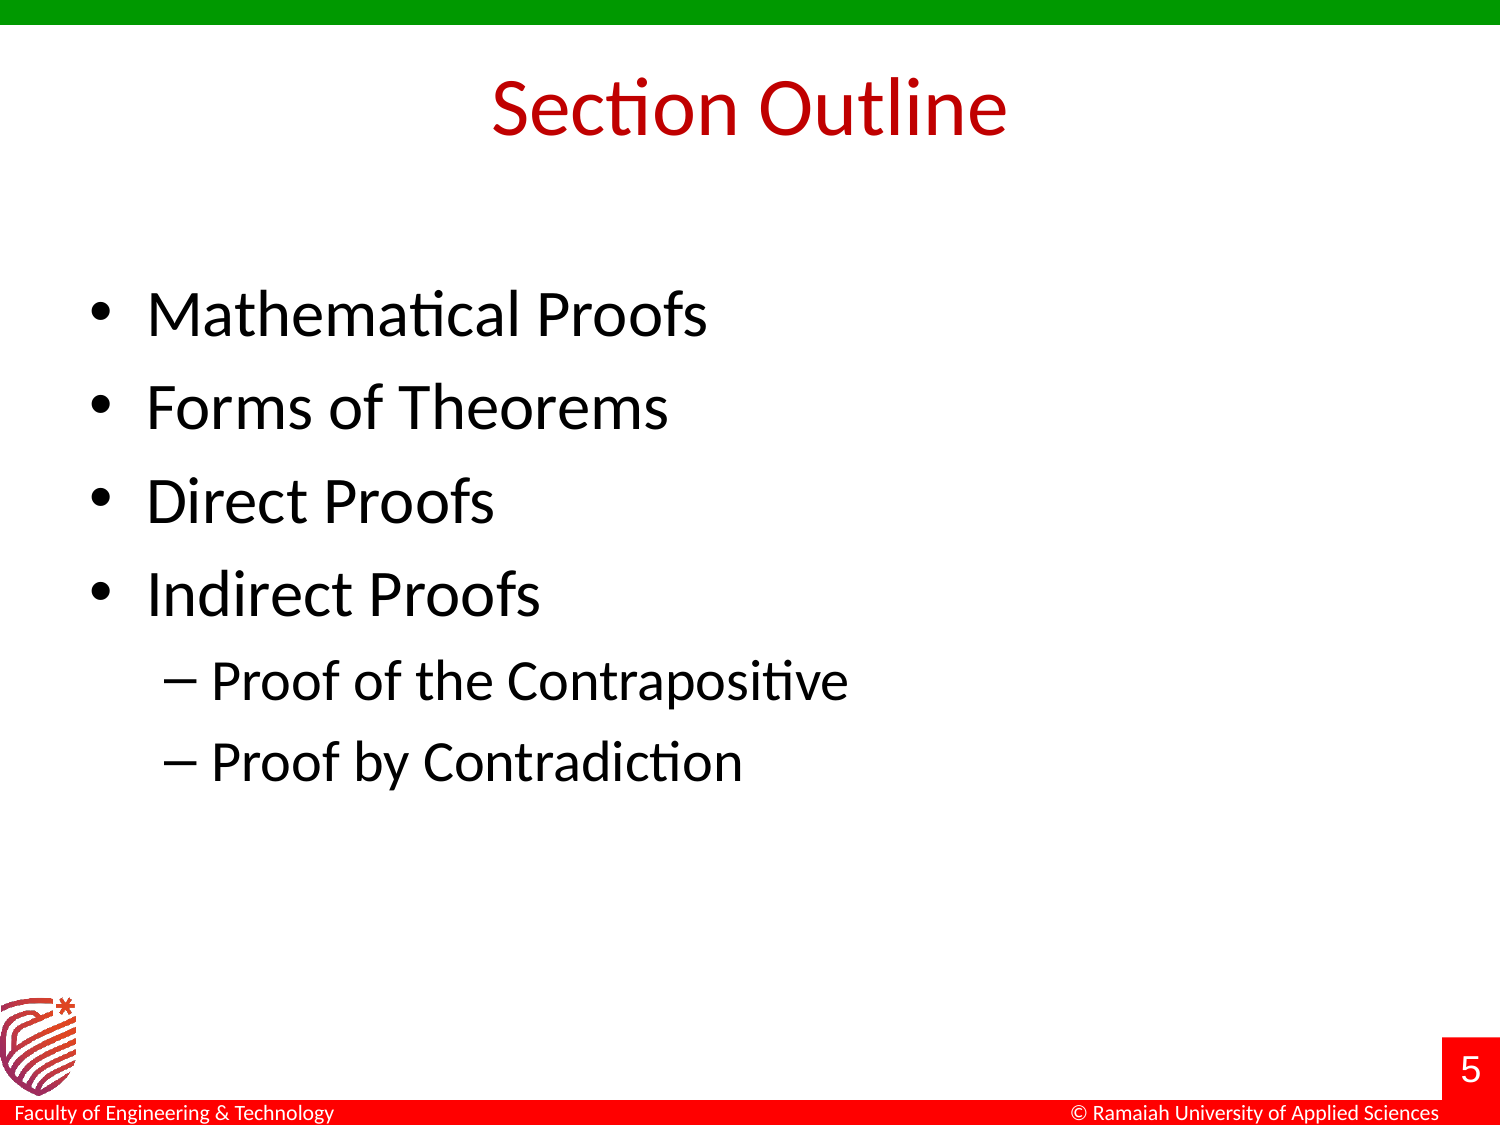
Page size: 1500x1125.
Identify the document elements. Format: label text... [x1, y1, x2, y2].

title Section Outline [75, 45, 1425, 233]
picture [0, 997, 76, 1096]
list Mathematical Proofs Forms of Theorems Direct Proofs Indirect Proofs Proof of the Contrapositive Proof by Contradiction [75, 262, 1425, 1005]
